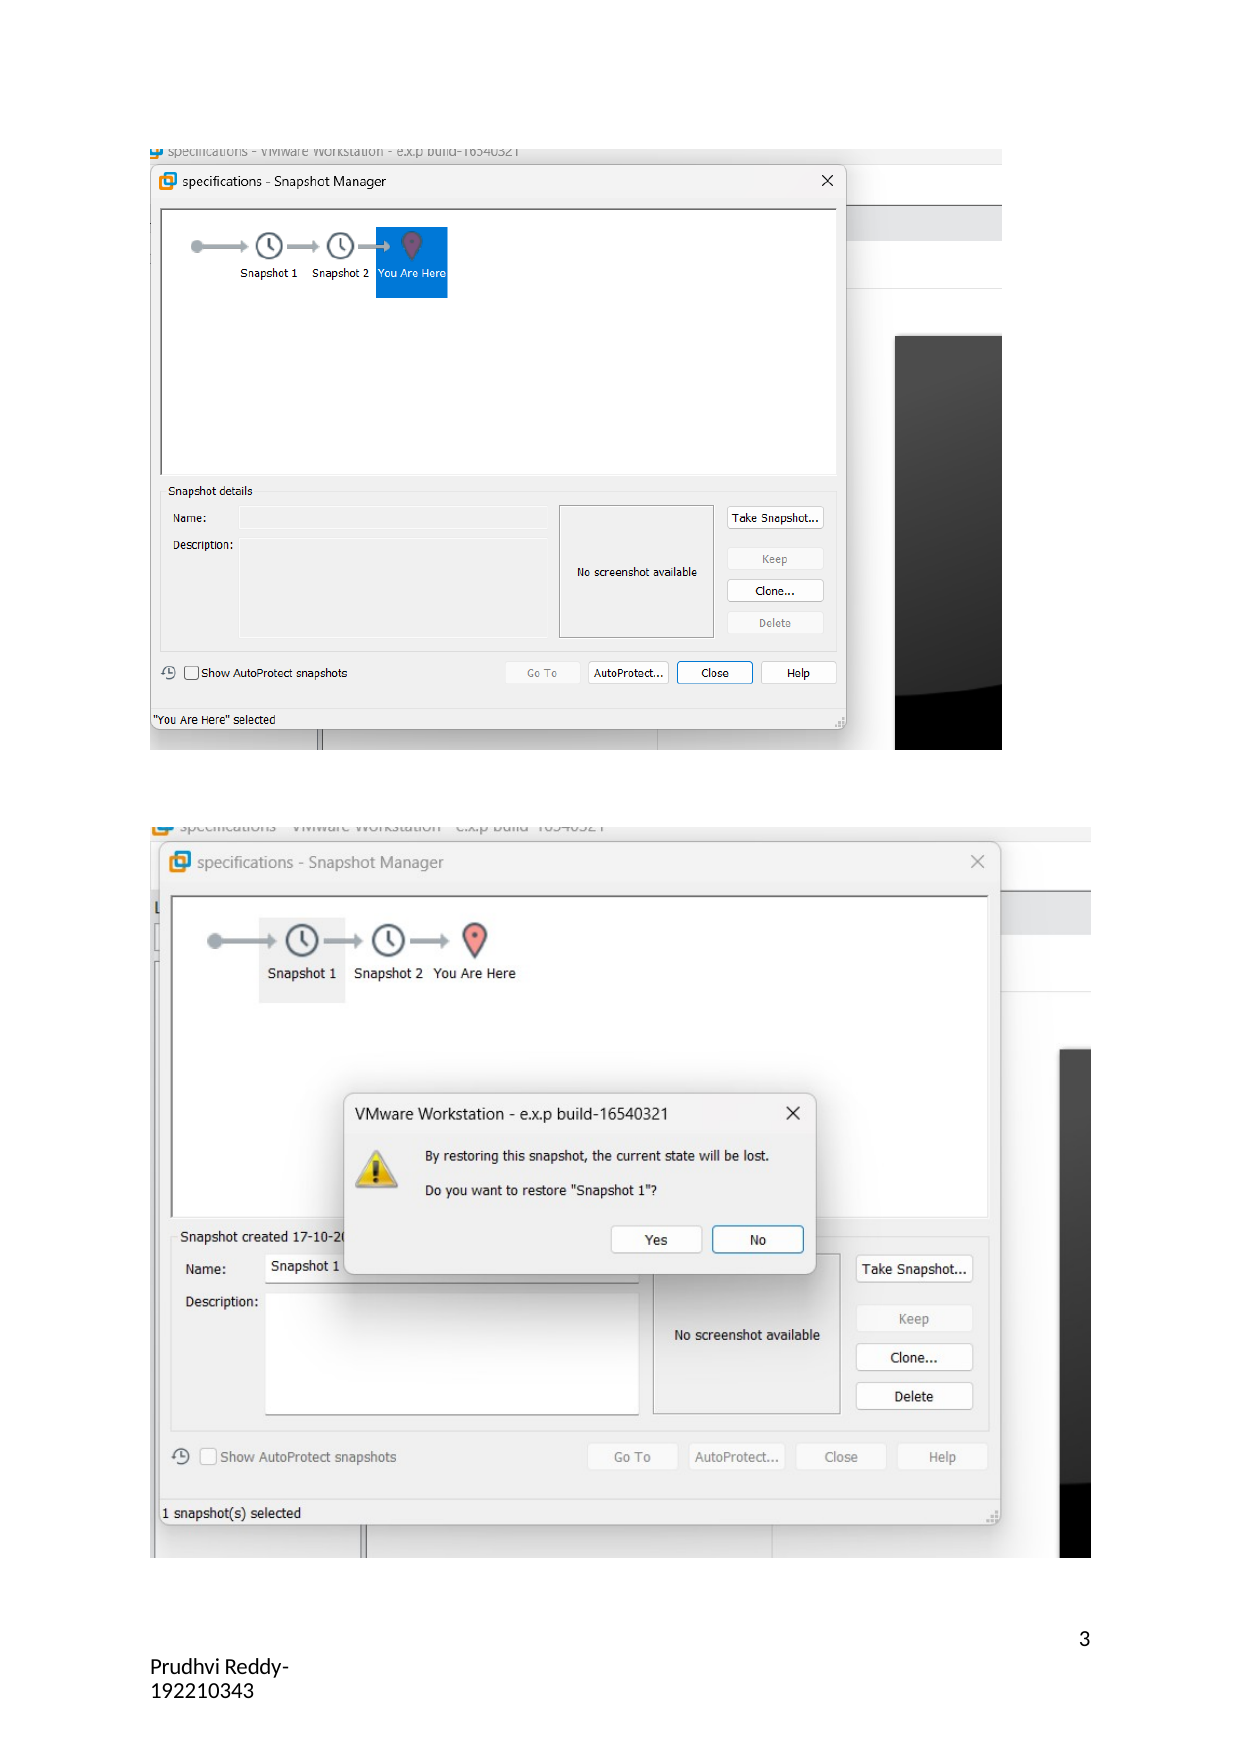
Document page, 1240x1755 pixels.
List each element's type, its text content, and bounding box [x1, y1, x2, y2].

footer Prudhvi Reddy-192210343 [147, 1654, 387, 1755]
picture [149, 827, 1091, 1558]
slide_number 3 [1072, 1626, 1097, 1755]
picture [149, 149, 1002, 751]
